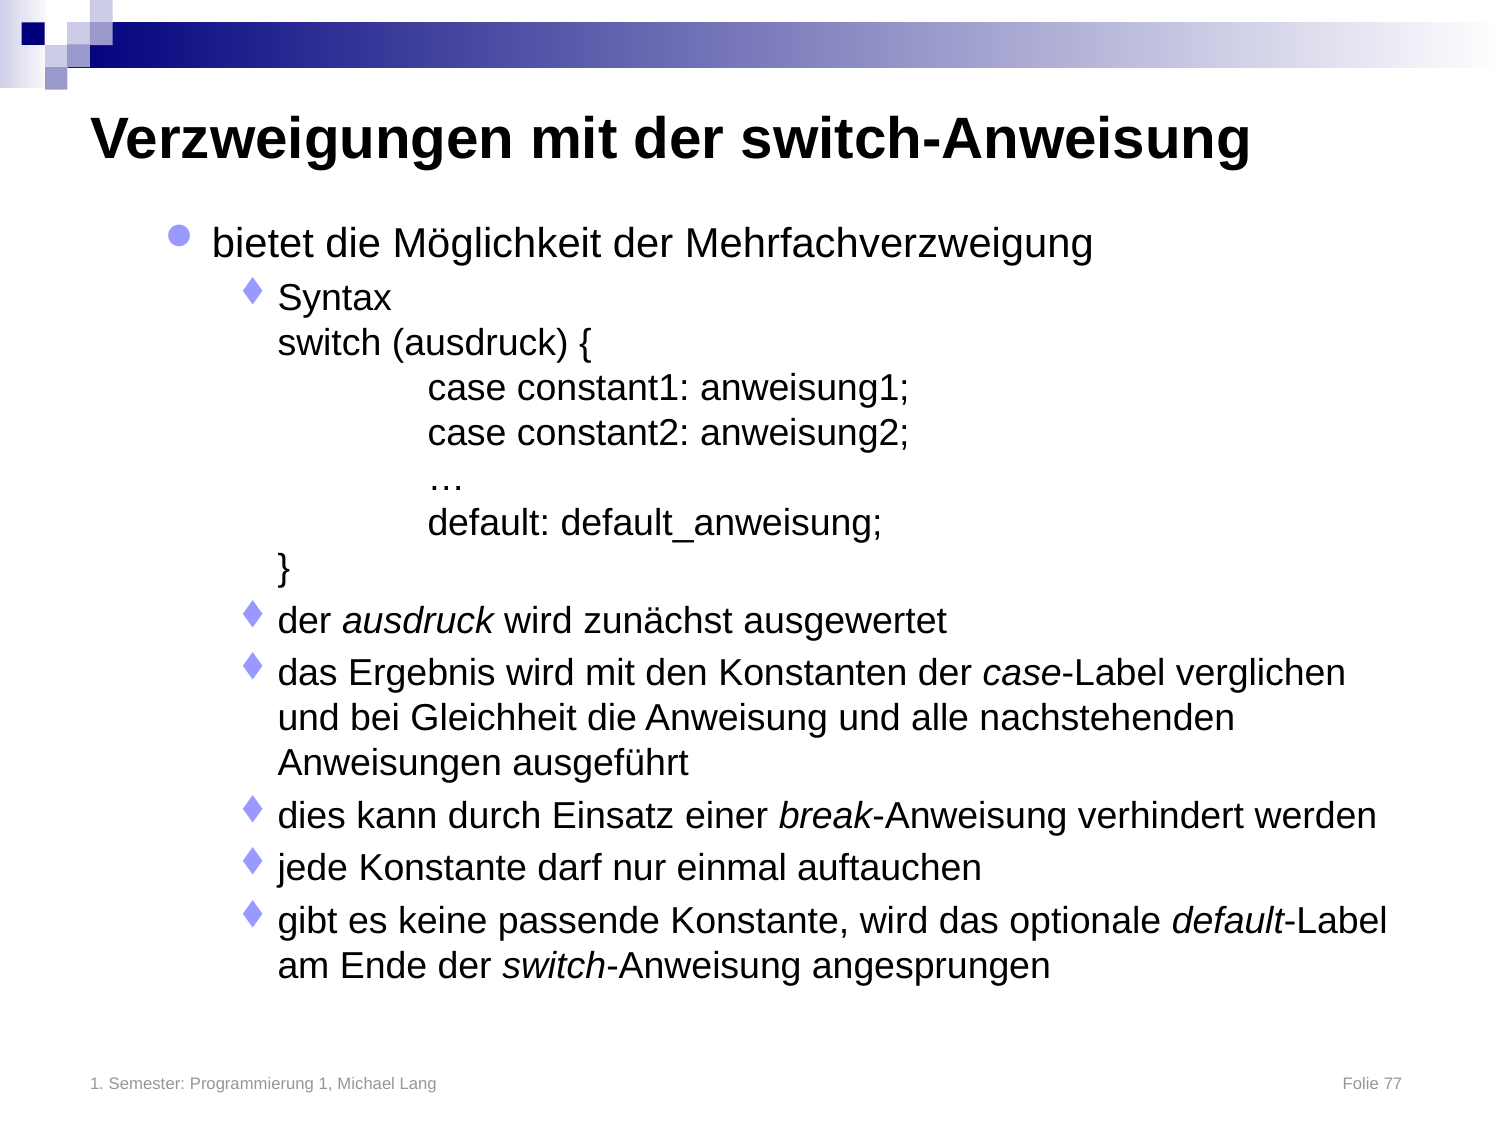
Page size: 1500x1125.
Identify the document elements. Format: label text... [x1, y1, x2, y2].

footer 1. Semester: Programmierung 1, Michael Lang Folie 77 [74, 1024, 1426, 1101]
list bietet die Möglichkeit der Mehrfachverzweigung Syntax switch (ausdruck) { case constant1: anweisung1; case constant2: anweisung2; … default: default_anweisung; } der ausdruck wird zunächst ausgewertet das Ergebnis wird mit den Konstanten der case-Label verglichen und bei Gleichheit die Anweisung und alle nachstehenden Anweisungen ausgeführt dies kann durch Einsatz einer break-Anweisung verhindert werden jede Konstante darf nur einmal auftauchen gibt es keine passende Konstante, wird das optionale default-Label am Ende der switch-Anweisung angesprungen [75, 208, 1425, 1025]
title Verzweigungen mit der switch-Anweisung [75, 75, 1425, 197]
